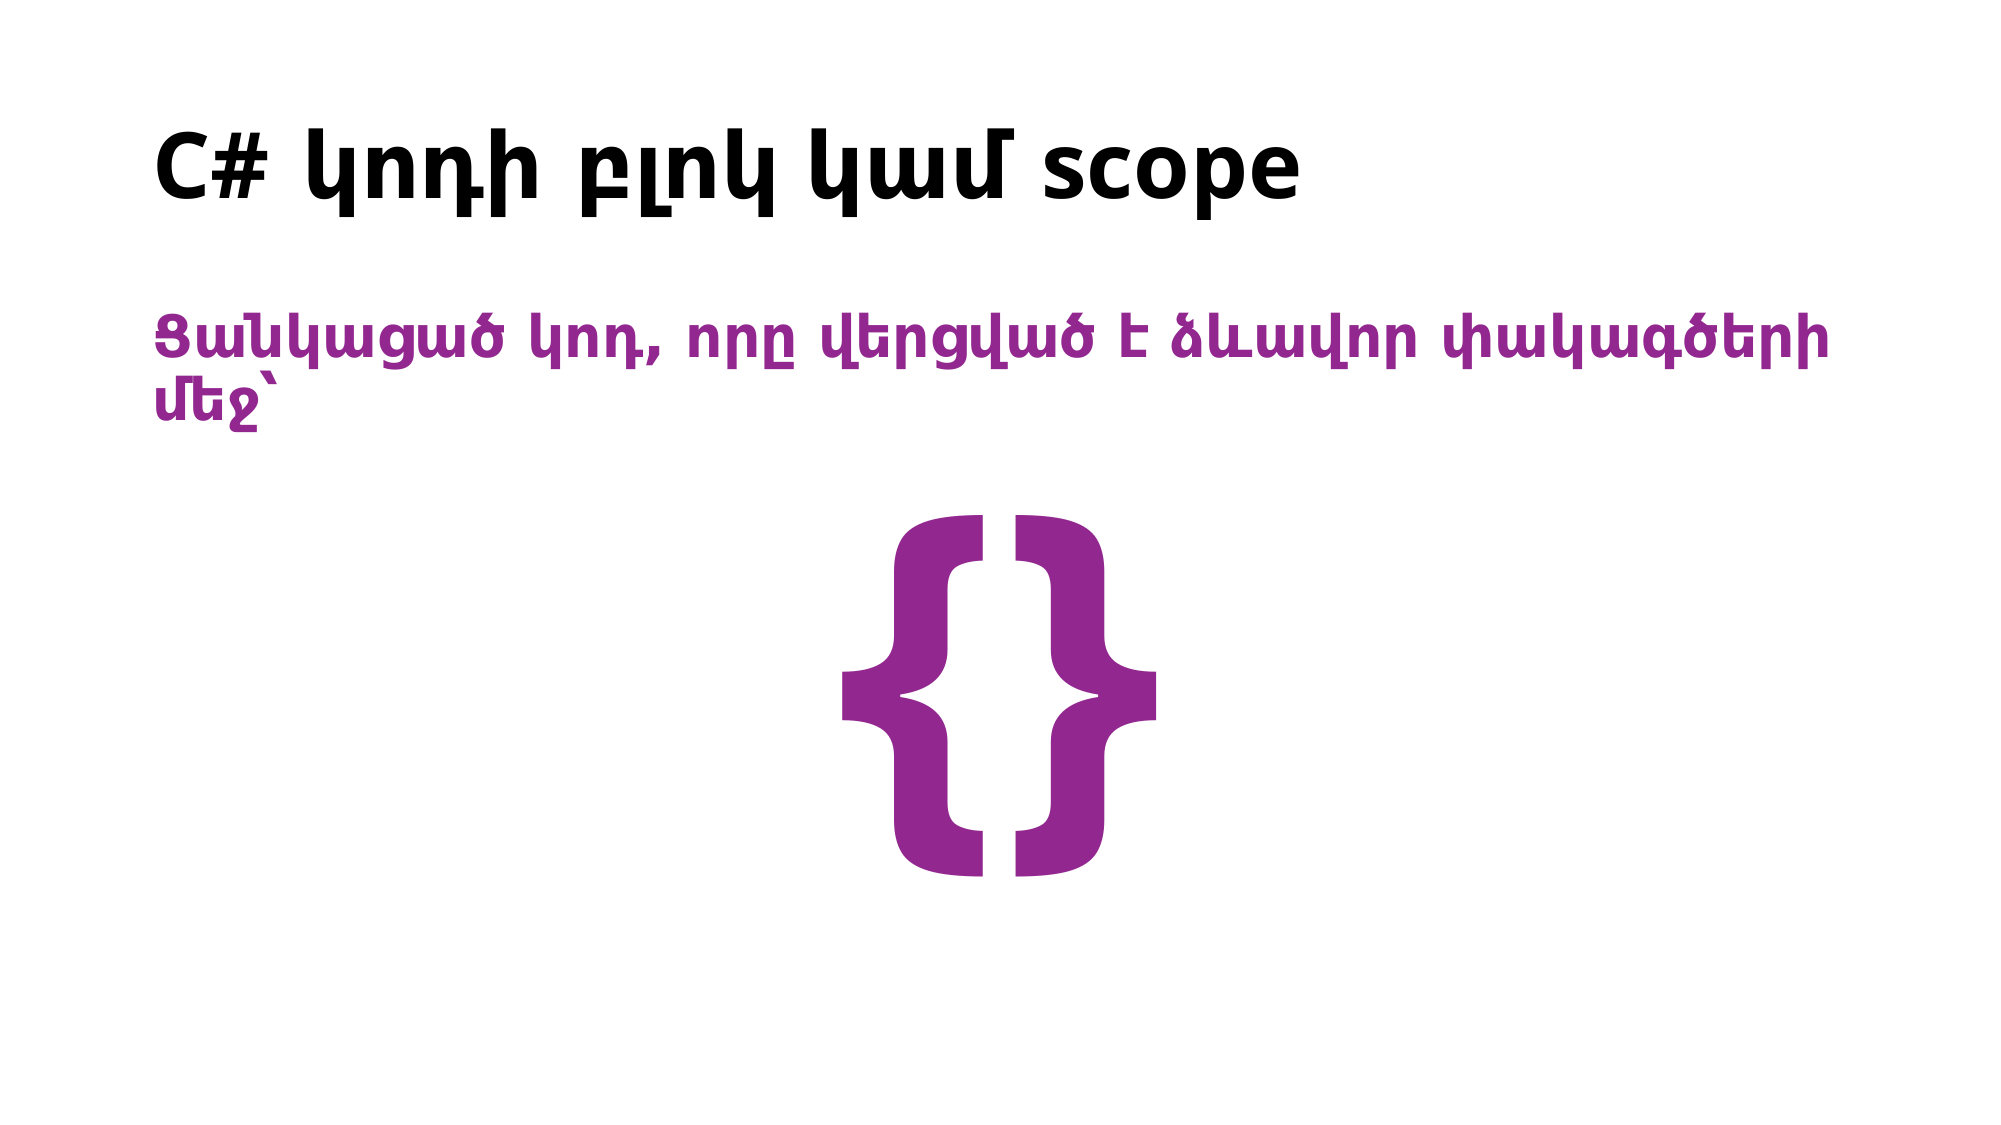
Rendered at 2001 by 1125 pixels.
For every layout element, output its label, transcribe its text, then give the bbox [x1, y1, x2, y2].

title C# կոդի բլոկ կամ scope [137, 59, 1863, 278]
list Ցանկացած կոդ, որը վերցված է ձևավոր փակագծերի մեջ՝ {} [137, 299, 1863, 1014]
